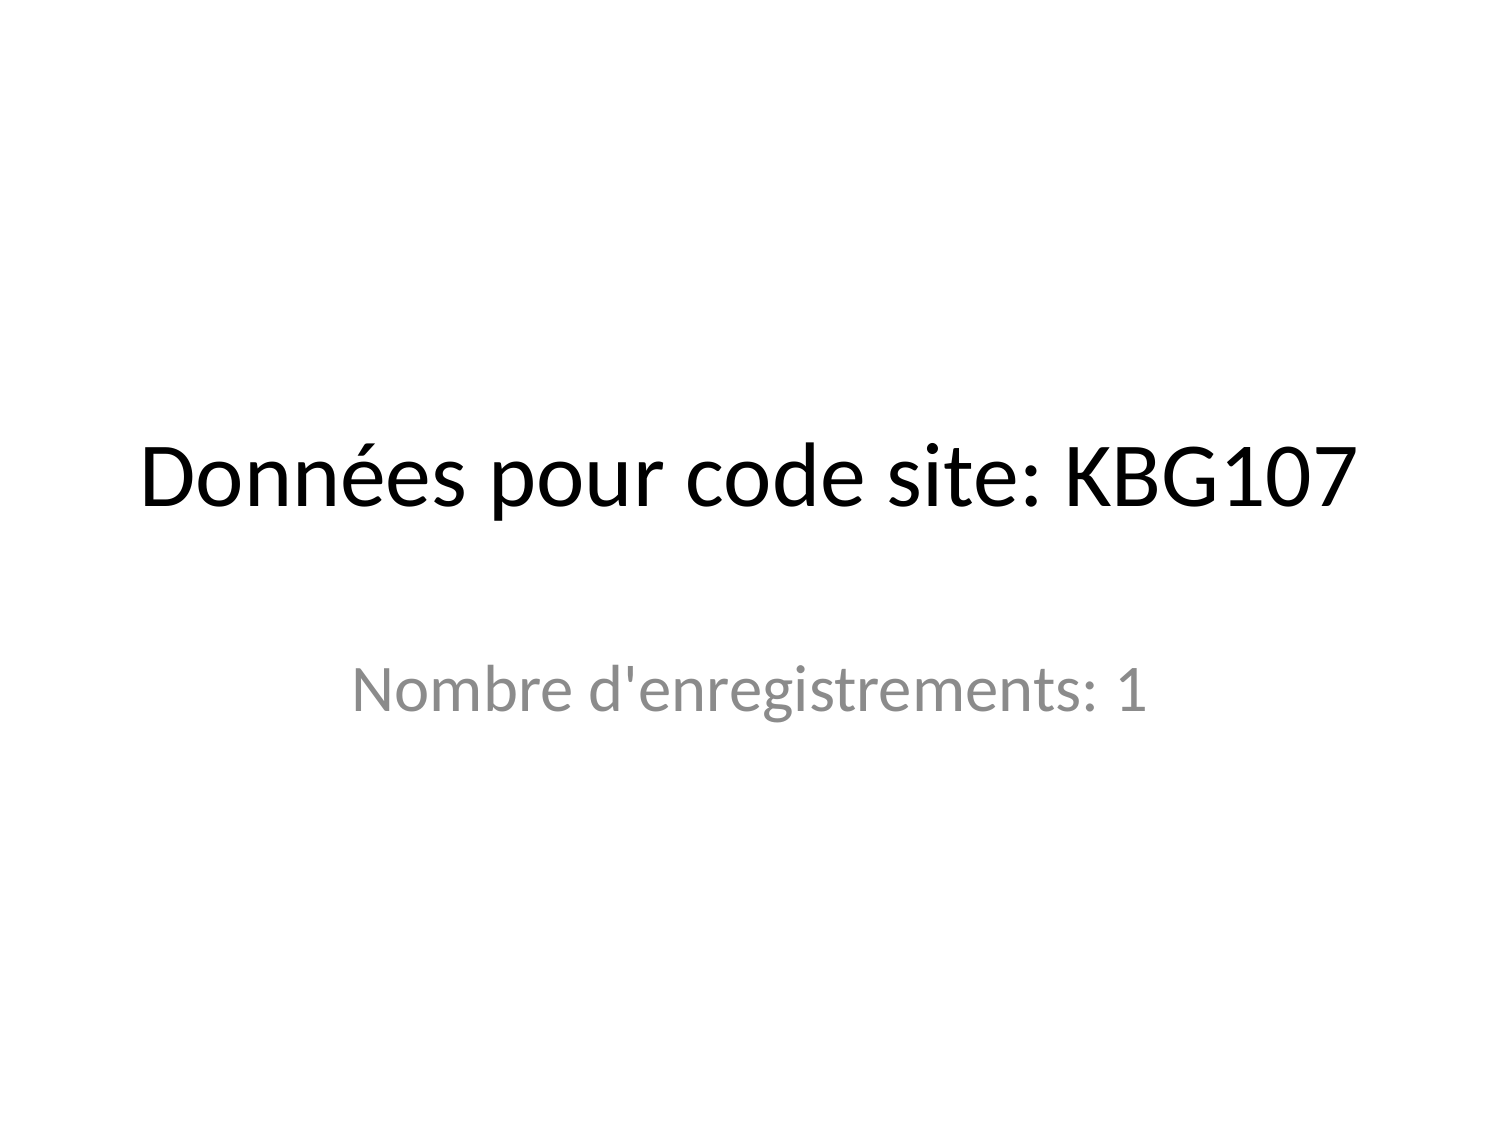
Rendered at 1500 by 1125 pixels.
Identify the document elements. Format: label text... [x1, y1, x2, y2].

subtitle Nombre d'enregistrements: 1 [225, 637, 1275, 925]
title Données pour code site: KBG107 [112, 349, 1388, 591]
